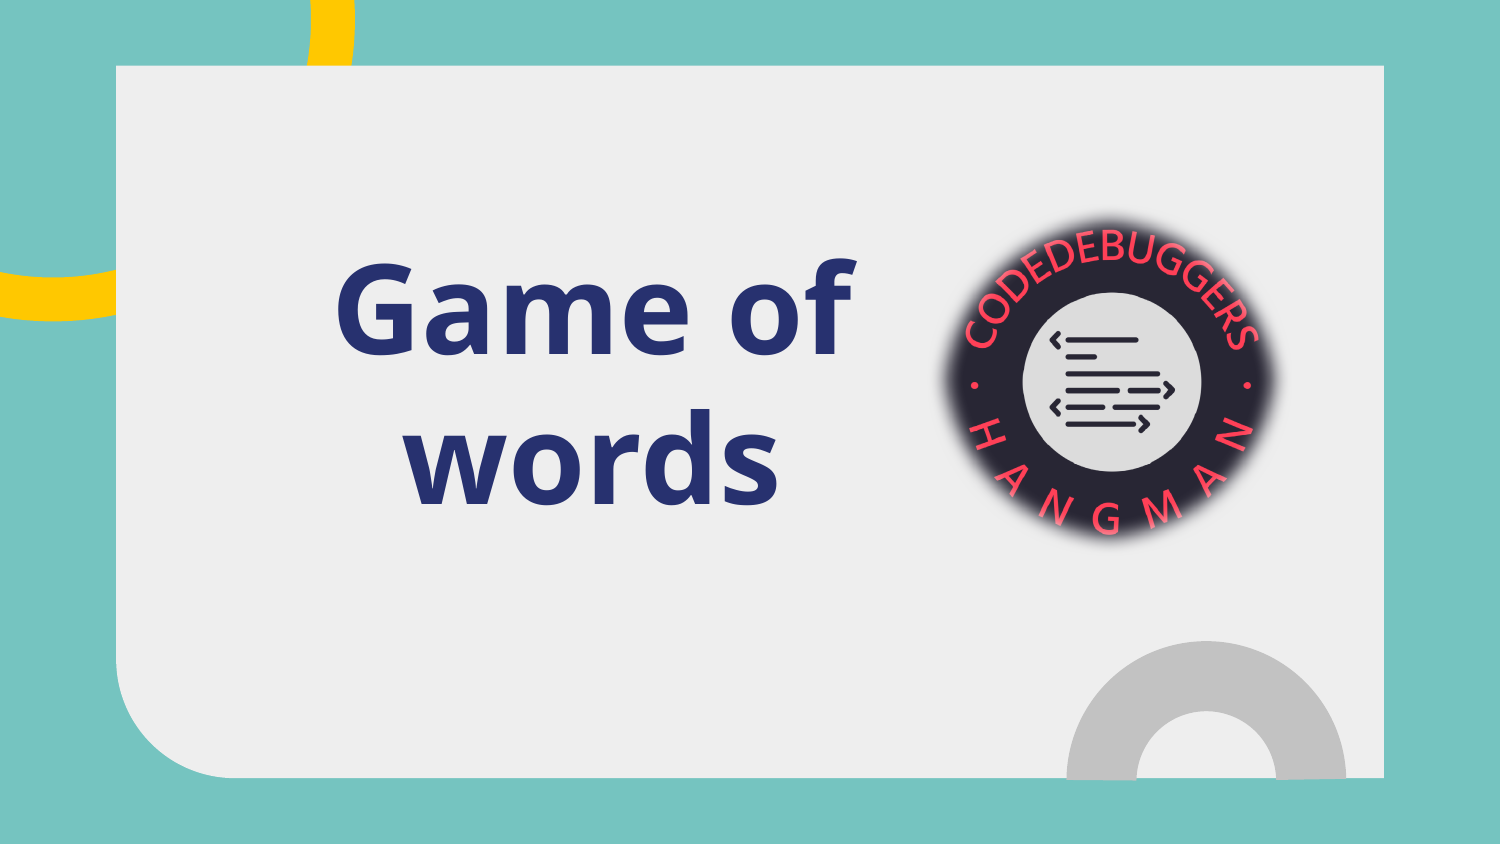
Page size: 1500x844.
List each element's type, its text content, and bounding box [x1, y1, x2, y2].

picture [926, 202, 1293, 557]
title Game of words [194, 267, 921, 492]
